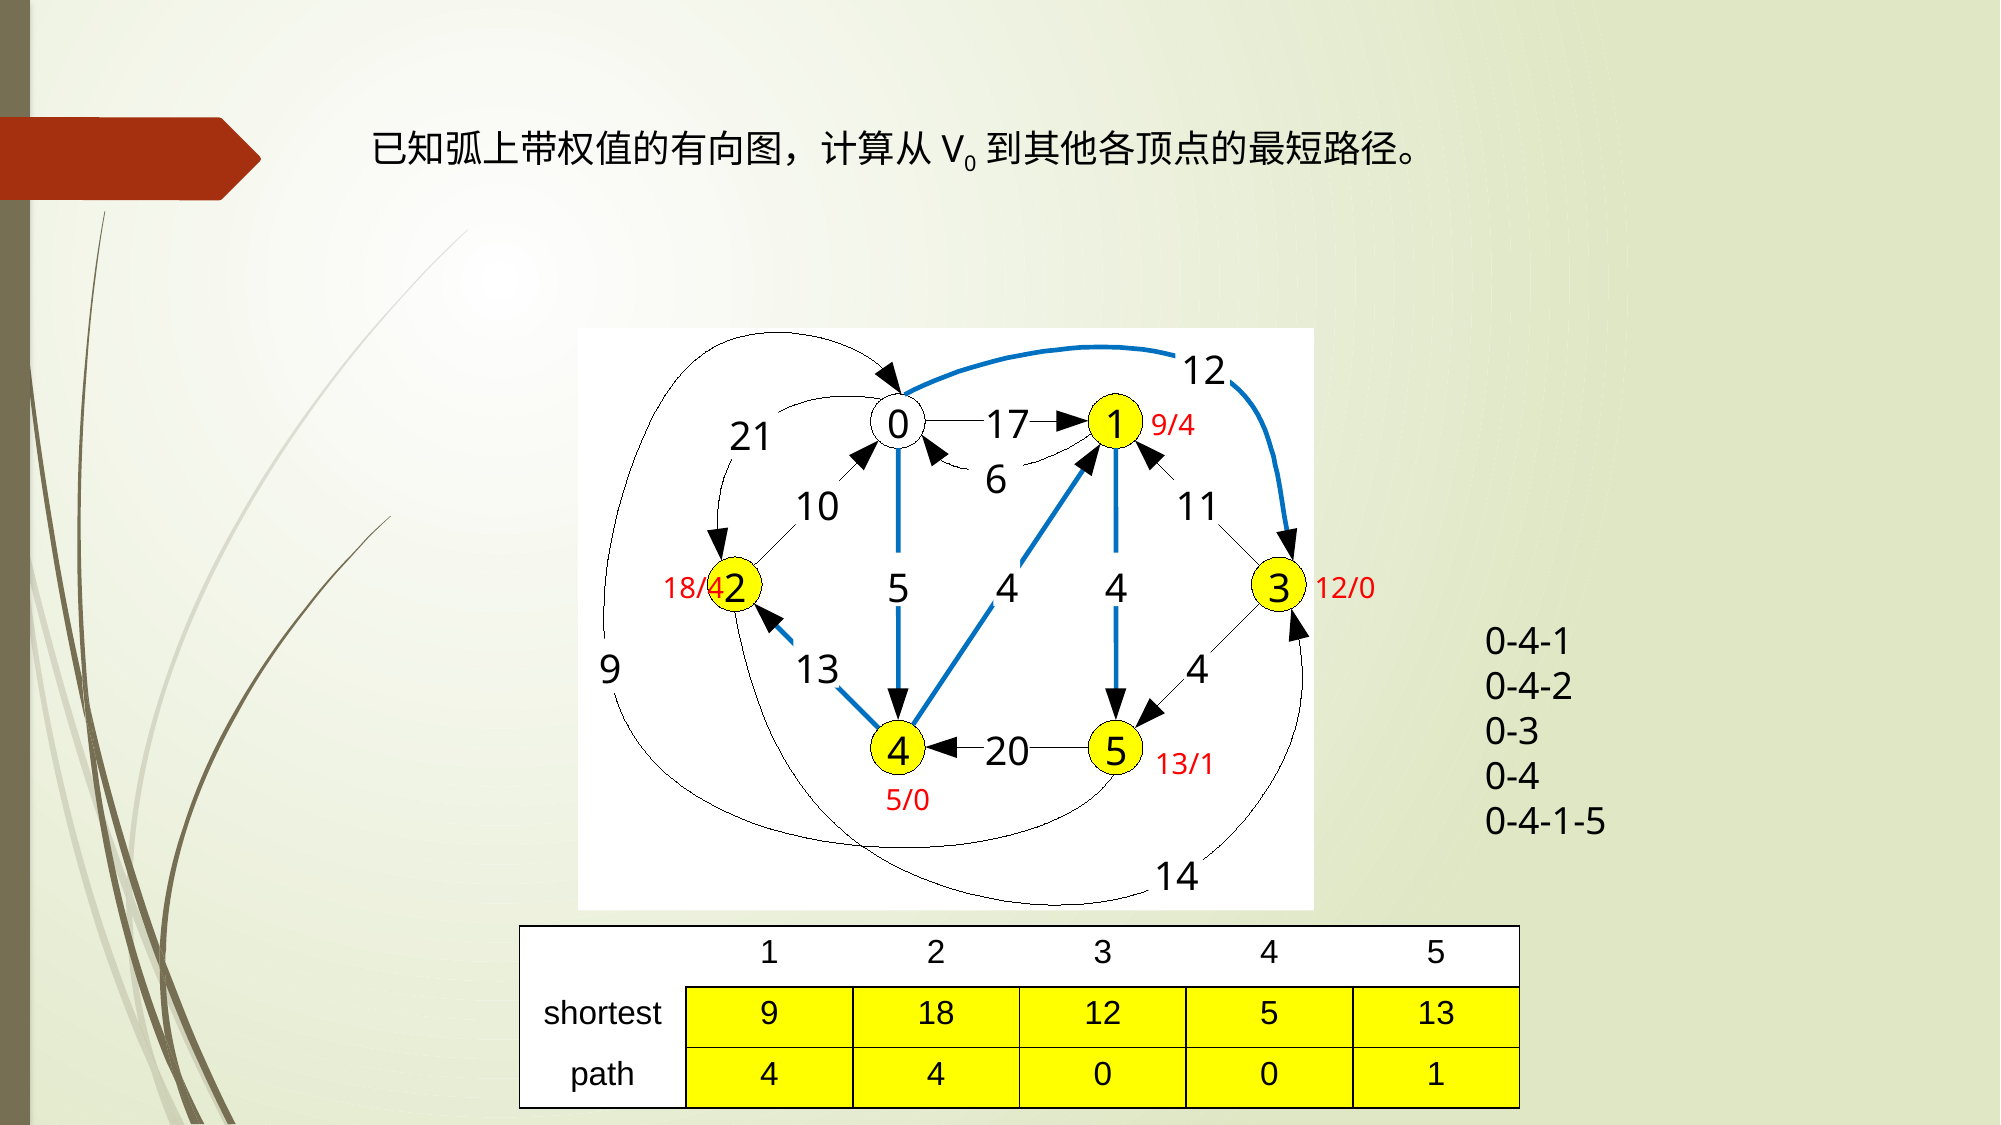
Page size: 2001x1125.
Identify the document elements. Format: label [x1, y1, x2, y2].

table_cell [687, 988, 852, 1047]
table_cell [1354, 1048, 1519, 1107]
table_cell [854, 988, 1019, 1047]
table_cell [520, 987, 685, 1107]
text_box [1470, 609, 1622, 850]
table_cell [1187, 1048, 1352, 1107]
table_cell [1020, 988, 1185, 1047]
table_header [520, 927, 1519, 987]
table_cell [1020, 1048, 1185, 1107]
table_cell [1354, 988, 1519, 1047]
table_cell [1187, 988, 1352, 1047]
table_cell [687, 1048, 852, 1107]
text_box [578, 328, 1391, 911]
text_box [355, 117, 1516, 183]
table_cell [854, 1048, 1019, 1107]
